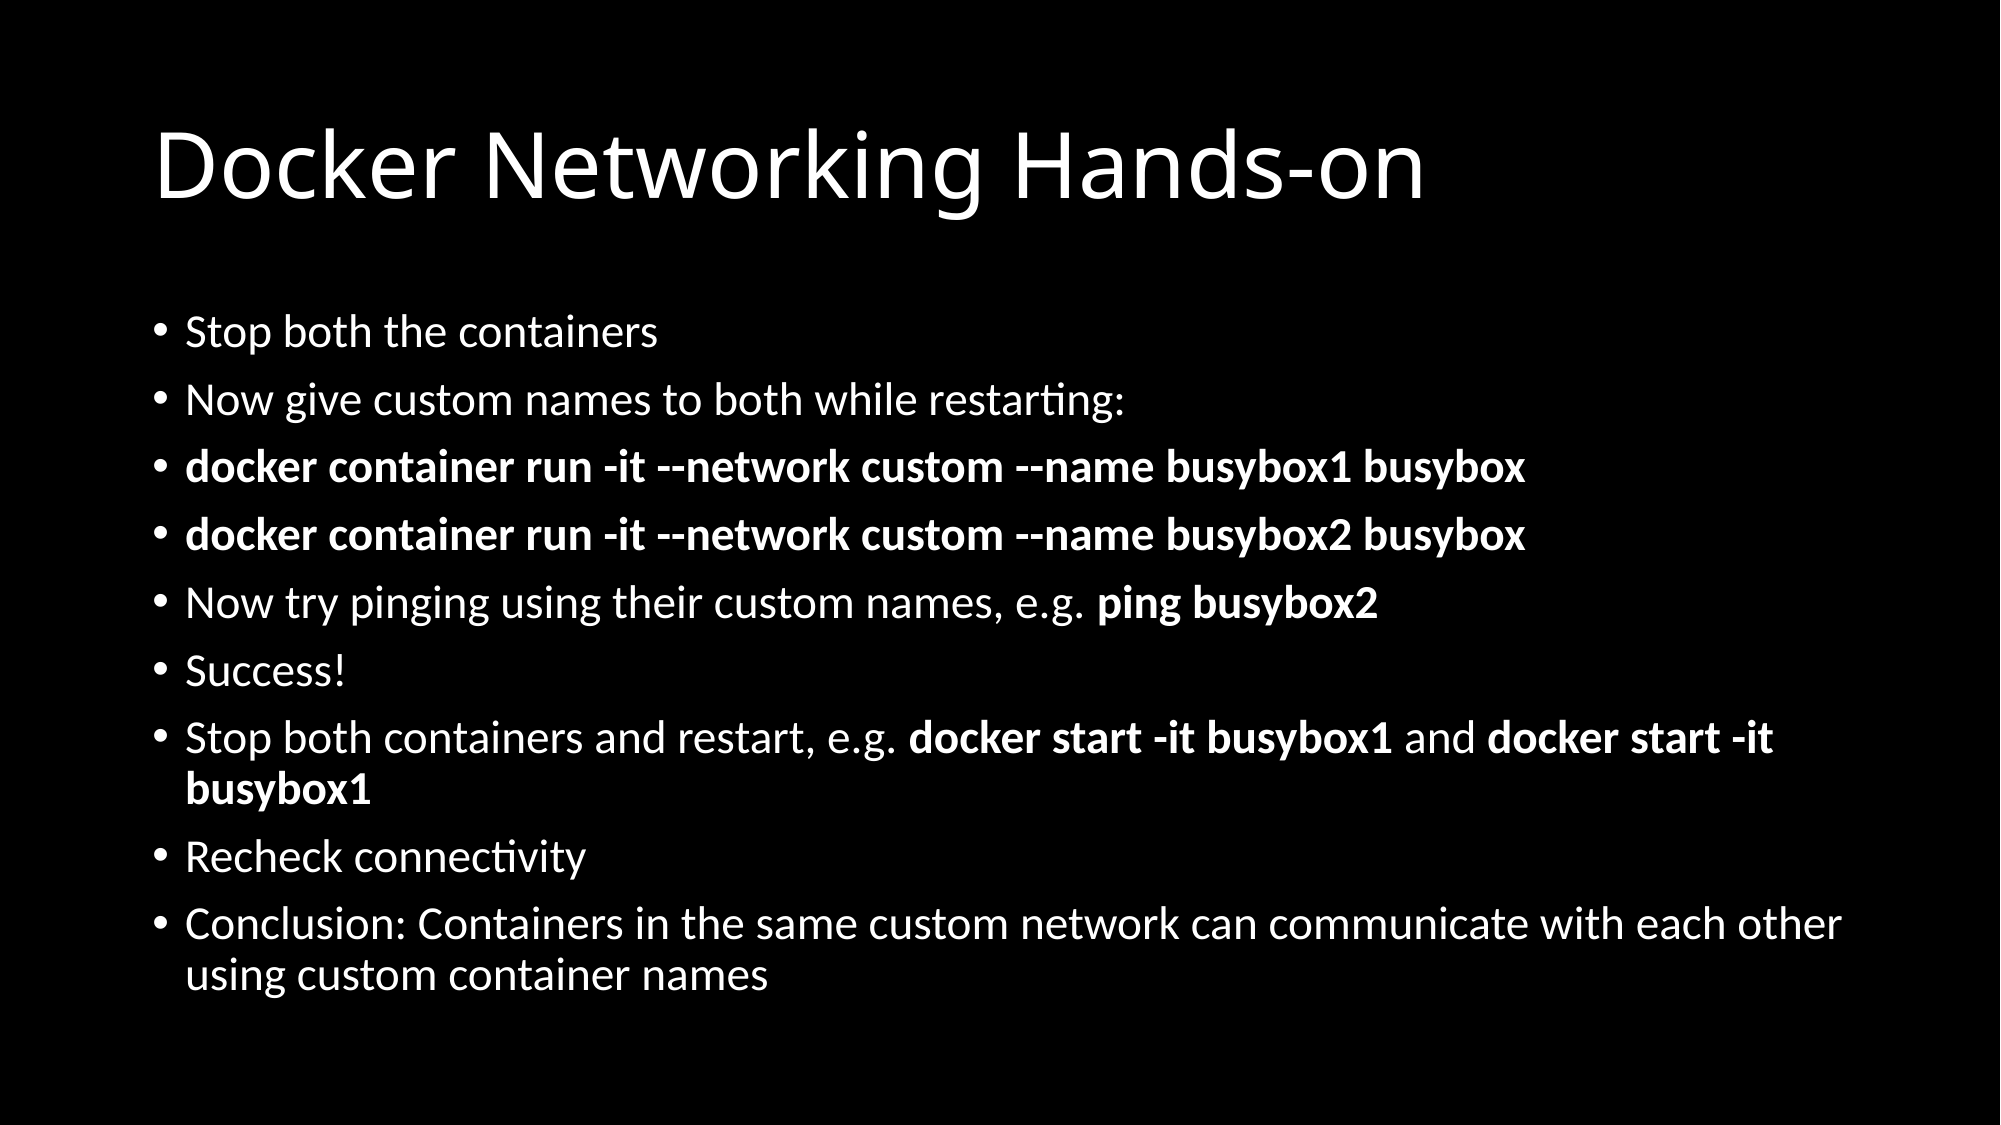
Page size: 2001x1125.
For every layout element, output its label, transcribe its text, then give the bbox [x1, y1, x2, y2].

title Docker Networking Hands-on [137, 59, 1863, 278]
list Stop both the containers Now give custom names to both while restarting: docker container run -it --network custom --name busybox1 busybox docker container run -it --network custom --name busybox2 busybox Now try pinging using their custom names, e.g. ping busybox2 Success! Stop both containers and restart, e.g. docker start -it busybox1 and docker start -it busybox1 Recheck connectivity Conclusion: Containers in the same custom network can communicate with each other using custom container names [137, 299, 1863, 1014]
